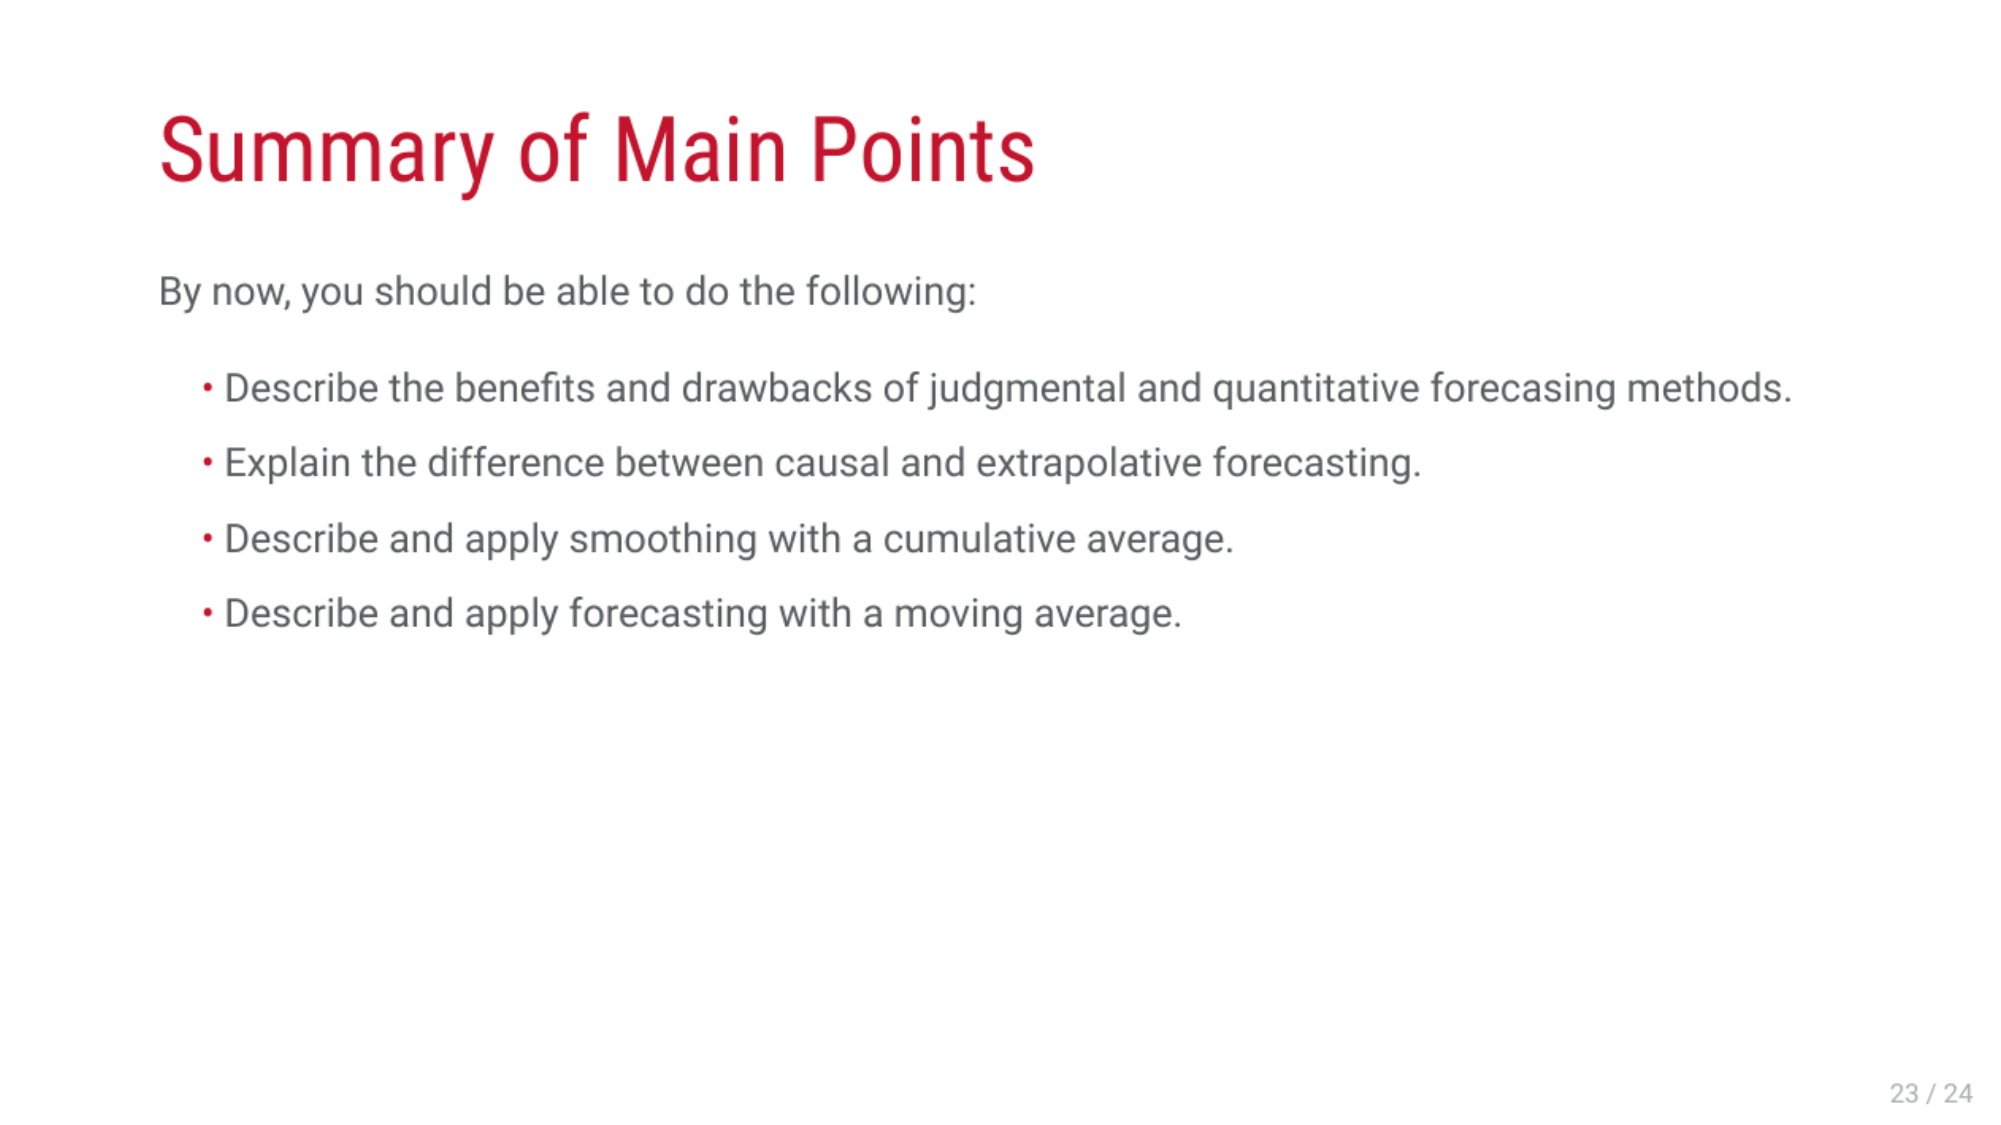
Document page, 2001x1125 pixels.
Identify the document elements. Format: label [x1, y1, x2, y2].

list [0, 0, 2000, 1125]
